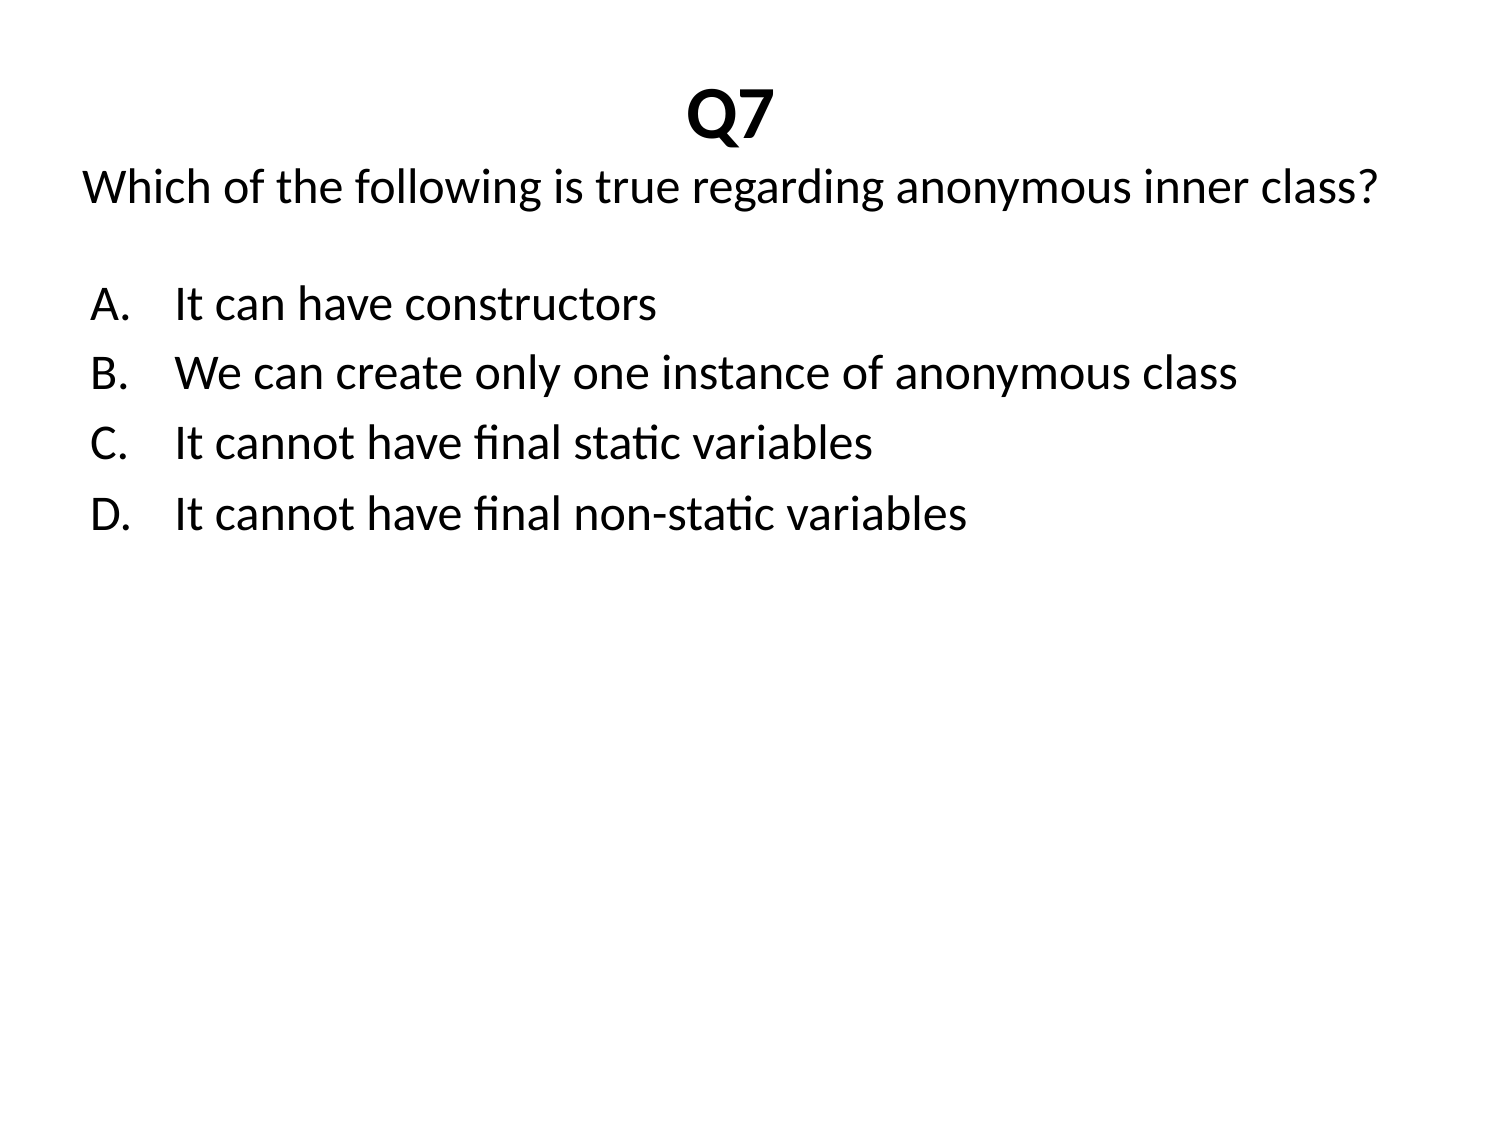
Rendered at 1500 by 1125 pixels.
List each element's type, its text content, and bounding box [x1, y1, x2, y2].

list It can have constructors We can create only one instance of anonymous class It cannot have final static variables It cannot have final non-static variables [75, 262, 1425, 1005]
title Q7 Which of the following is true regarding anonymous inner class? [37, 45, 1425, 233]
